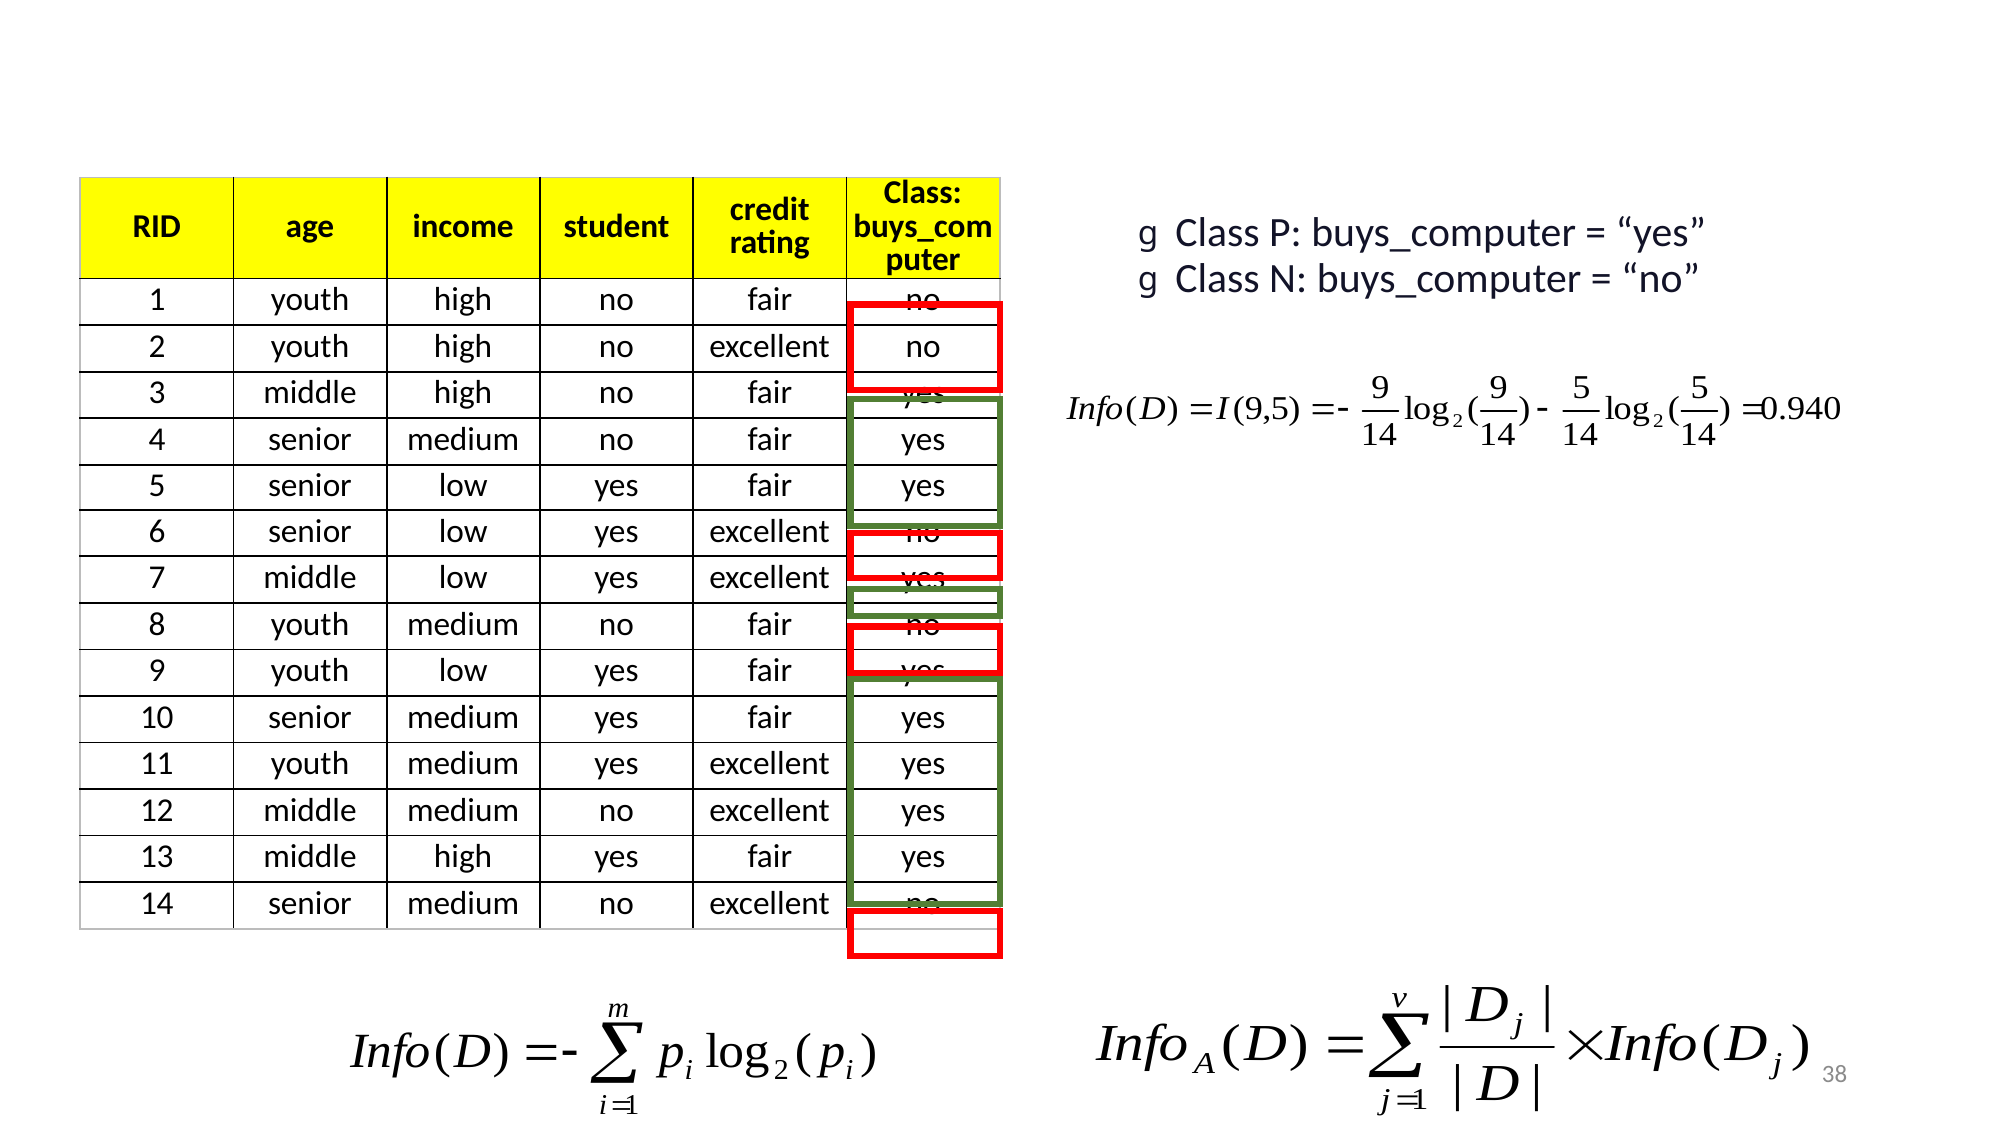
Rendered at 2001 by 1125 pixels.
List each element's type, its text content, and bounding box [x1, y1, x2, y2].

table_header student [541, 178, 692, 278]
text_box [849, 678, 1001, 905]
table_cell no [541, 419, 692, 464]
table_cell fair [694, 279, 846, 324]
table_cell yes [541, 650, 692, 695]
table_cell 11 [81, 743, 233, 788]
table_cell 10 [81, 697, 233, 742]
table_cell youth [234, 743, 386, 788]
table_header credit rating [694, 178, 846, 278]
table_cell no [847, 279, 999, 324]
table_cell youth [234, 604, 386, 649]
text_box [849, 303, 1001, 391]
table_header Class: buys_computer [847, 178, 999, 278]
table_cell senior [234, 883, 386, 928]
table_cell fair [694, 604, 846, 649]
table_cell medium [388, 883, 539, 928]
table_cell senior [234, 511, 386, 555]
table_cell fair [694, 373, 846, 417]
table_cell medium [388, 743, 539, 788]
table_cell no [847, 883, 999, 928]
table_cell excellent [694, 883, 846, 928]
table_cell yes [541, 743, 692, 788]
table_cell 4 [81, 419, 233, 464]
text_box [849, 532, 1001, 579]
table_cell no [541, 604, 692, 649]
table_cell 1 [81, 279, 233, 324]
table_cell medium [388, 419, 539, 464]
table_cell middle [234, 557, 386, 602]
table_cell 5 [81, 466, 233, 509]
table_cell senior [234, 419, 386, 464]
table_cell 3 [81, 373, 233, 417]
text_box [1059, 366, 1848, 453]
table_cell 2 [81, 326, 233, 371]
table_cell yes [541, 836, 692, 881]
table_cell youth [234, 326, 386, 371]
table_cell senior [234, 466, 386, 509]
table_cell youth [234, 279, 386, 324]
table_cell yes [541, 511, 692, 555]
text_box [849, 588, 1001, 617]
table_header RID [81, 178, 233, 278]
table_cell senior [234, 697, 386, 742]
table_cell low [388, 650, 539, 695]
table_cell 14 [81, 883, 233, 928]
slide_number 38 [1823, 1042, 1863, 1103]
table_cell high [388, 836, 539, 881]
table_cell yes [541, 697, 692, 742]
table_cell youth [234, 650, 386, 695]
table_cell yes [847, 373, 999, 417]
table_cell yes [847, 650, 999, 695]
table_cell low [388, 511, 539, 555]
text_box [849, 910, 1001, 957]
table_cell 8 [81, 604, 233, 649]
table_cell medium [388, 604, 539, 649]
table_cell high [388, 373, 539, 417]
table_cell 6 [81, 511, 233, 555]
table_cell fair [694, 419, 846, 464]
table_cell fair [694, 650, 846, 695]
table_cell no [847, 604, 999, 649]
table_cell 13 [81, 836, 233, 881]
table_cell 7 [81, 557, 233, 602]
table_cell no [541, 883, 692, 928]
table_cell 9 [81, 650, 233, 695]
table_cell no [541, 373, 692, 417]
table_cell excellent [694, 326, 846, 371]
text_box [340, 985, 885, 1125]
table_cell 12 [81, 790, 233, 835]
table_cell yes [847, 557, 999, 602]
table_cell middle [234, 836, 386, 881]
table_cell fair [694, 836, 846, 881]
table_header age [234, 178, 386, 278]
table_cell no [847, 511, 999, 555]
table_cell excellent [694, 557, 846, 602]
table_cell excellent [694, 511, 846, 555]
table_cell middle [234, 373, 386, 417]
table_cell fair [694, 466, 846, 509]
table_cell excellent [694, 743, 846, 788]
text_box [1084, 969, 1823, 1125]
table_cell low [388, 557, 539, 602]
table_cell low [388, 466, 539, 509]
text_box Class P: buys_computer = “yes” Class N: buys_computer = “no” [1122, 211, 1805, 330]
table_cell no [541, 790, 692, 835]
table_cell medium [388, 790, 539, 835]
table_cell fair [694, 697, 846, 742]
text_box [849, 626, 1001, 674]
text_box [849, 398, 1001, 527]
table_cell yes [541, 557, 692, 602]
table_header income [388, 178, 539, 278]
table_cell no [541, 279, 692, 324]
table_cell excellent [694, 790, 846, 835]
table_cell no [541, 326, 692, 371]
table_cell high [388, 279, 539, 324]
table_cell medium [388, 697, 539, 742]
table_cell middle [234, 790, 386, 835]
table_cell yes [541, 466, 692, 509]
table_cell high [388, 326, 539, 371]
